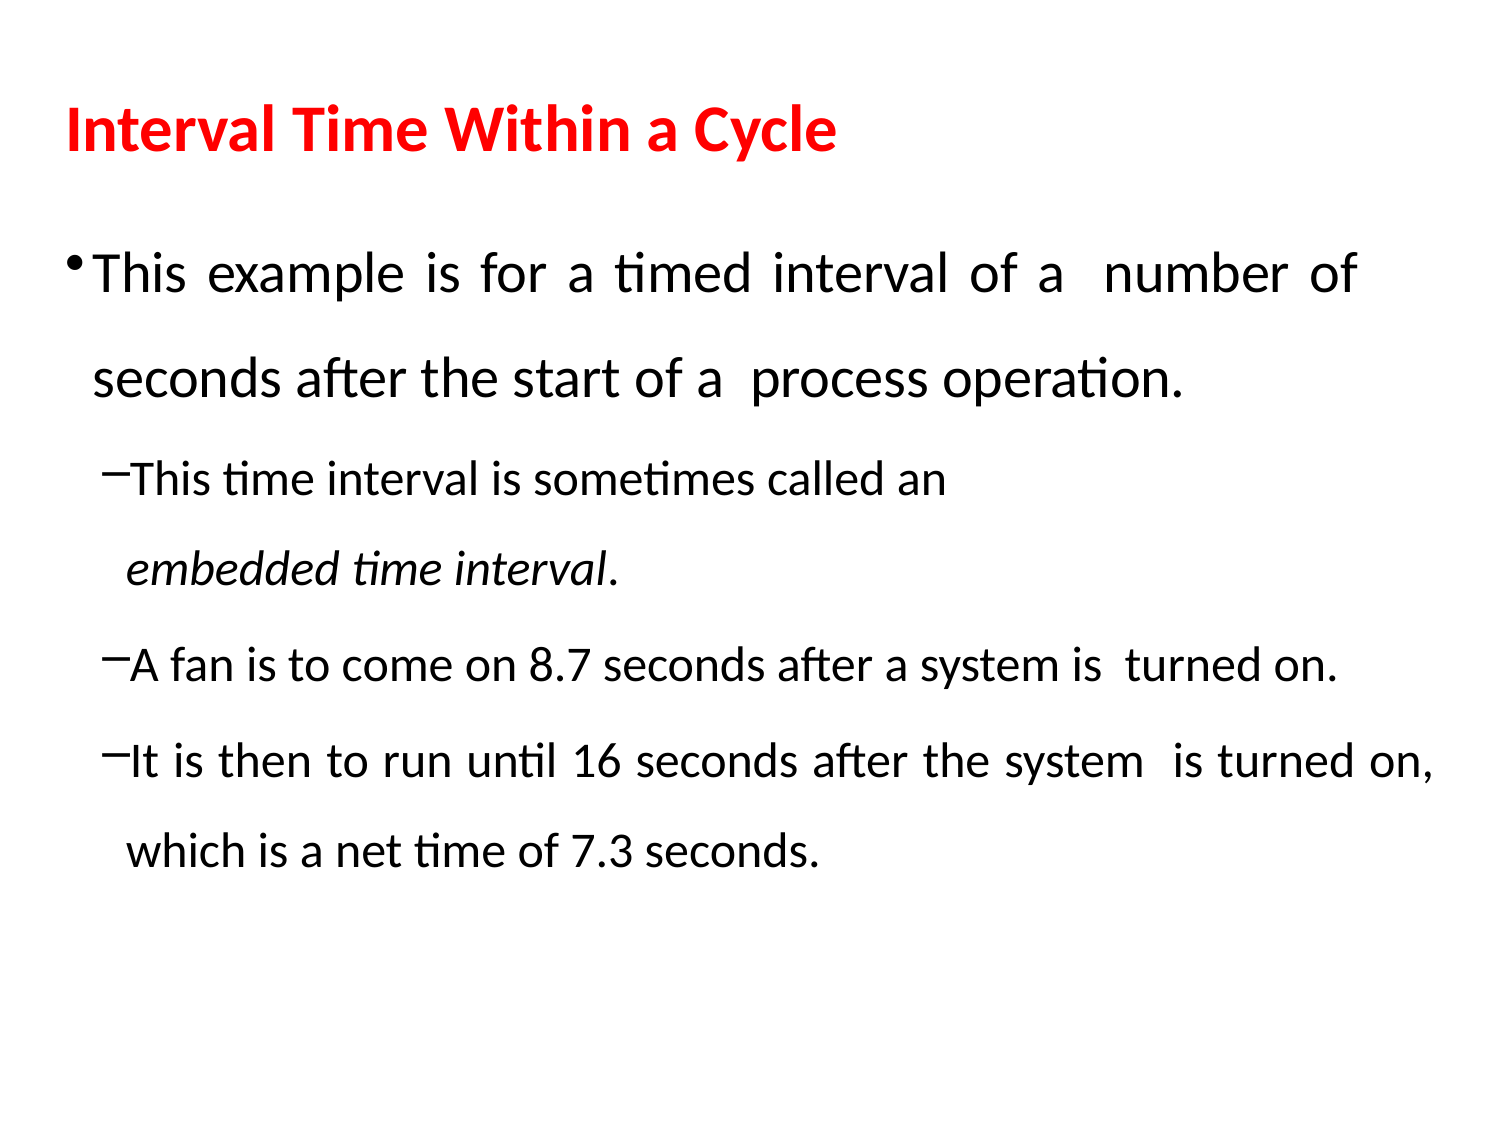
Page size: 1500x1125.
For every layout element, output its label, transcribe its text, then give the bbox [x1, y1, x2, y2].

text_box Interval Time Within a Cycle This example is for a timed interval of a number of seconds after the start of a process operation. This time interval is sometimes called an embedded time interval. A fan is to come on 8.7 seconds after a system is turned on. It is then to run until 16 seconds after the system is turned on, which is a net time of 7.3 seconds. [64, 42, 1436, 878]
